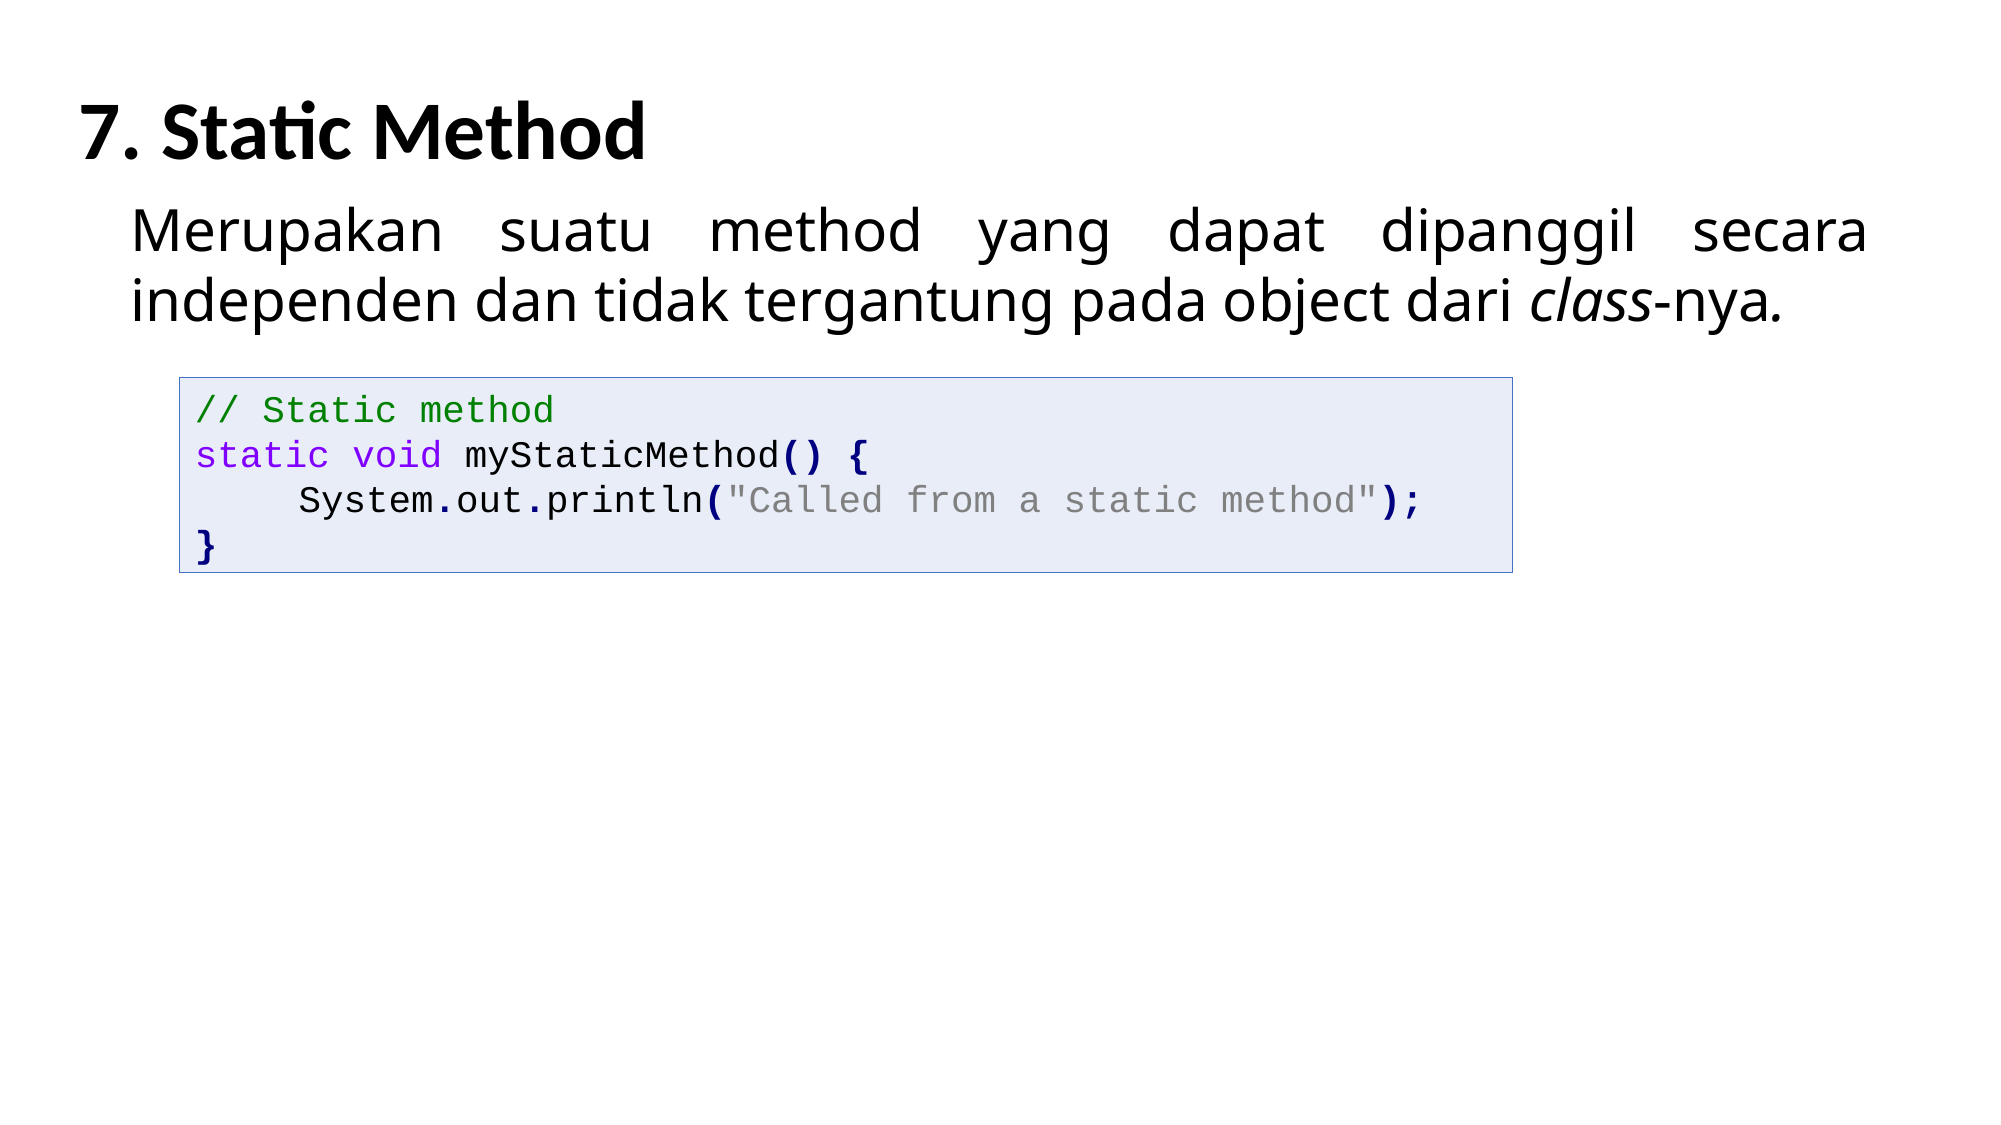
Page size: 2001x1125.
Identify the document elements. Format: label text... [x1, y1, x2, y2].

text_box 7. Static Method [63, 69, 664, 184]
text_box Merupakan suatu method yang dapat dipanggil secara independen dan tidak tergantung pada object dari class-nya. [116, 185, 1884, 340]
text_box // Static method static void myStaticMethod() { System.out.println("Called from a static method"); } [179, 377, 1513, 573]
